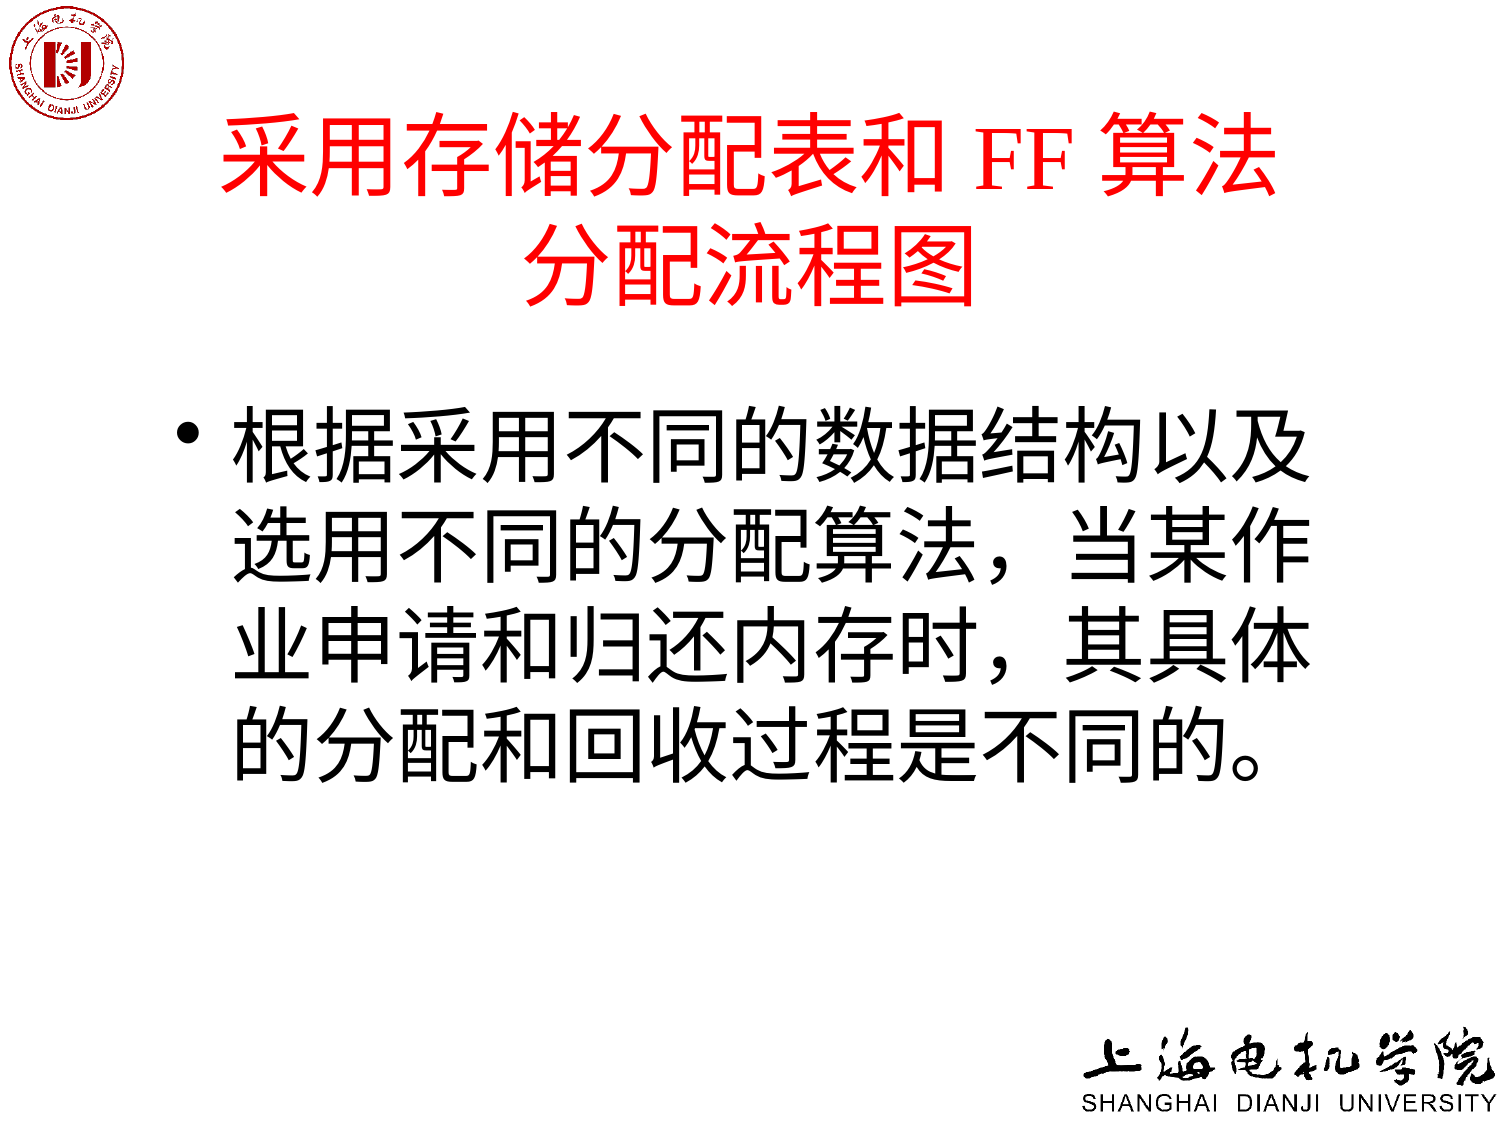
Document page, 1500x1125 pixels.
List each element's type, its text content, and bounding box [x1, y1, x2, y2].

picture [9, 6, 124, 120]
list 根据采用不同的数据结构以及选用不同的分配算法，当某作业申请和归还内存时，其具体的分配和回收过程是不同的。 [159, 385, 1391, 786]
picture [1079, 1023, 1500, 1114]
title 采用存储分配表和FF算法 分配流程图 [112, 90, 1388, 310]
